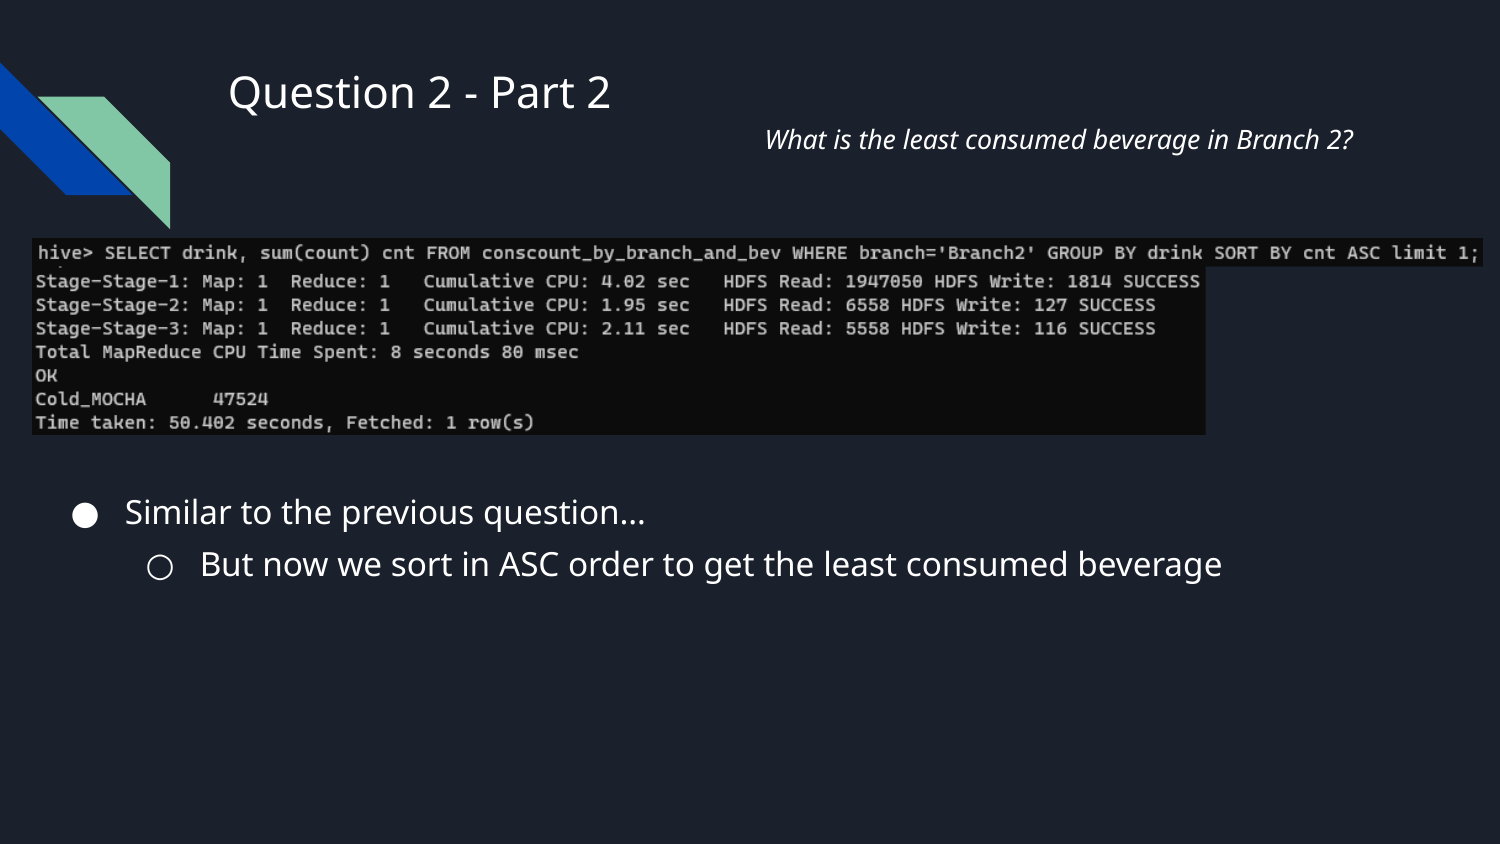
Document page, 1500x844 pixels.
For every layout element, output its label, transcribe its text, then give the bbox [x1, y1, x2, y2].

list Similar to the previous question… But now we sort in ASC order to get the least consumed beverage [34, 467, 1480, 757]
title Question 2 - Part 2 What is the least consumed beverage in Branch 2? [212, 46, 1368, 173]
picture [31, 238, 1483, 436]
